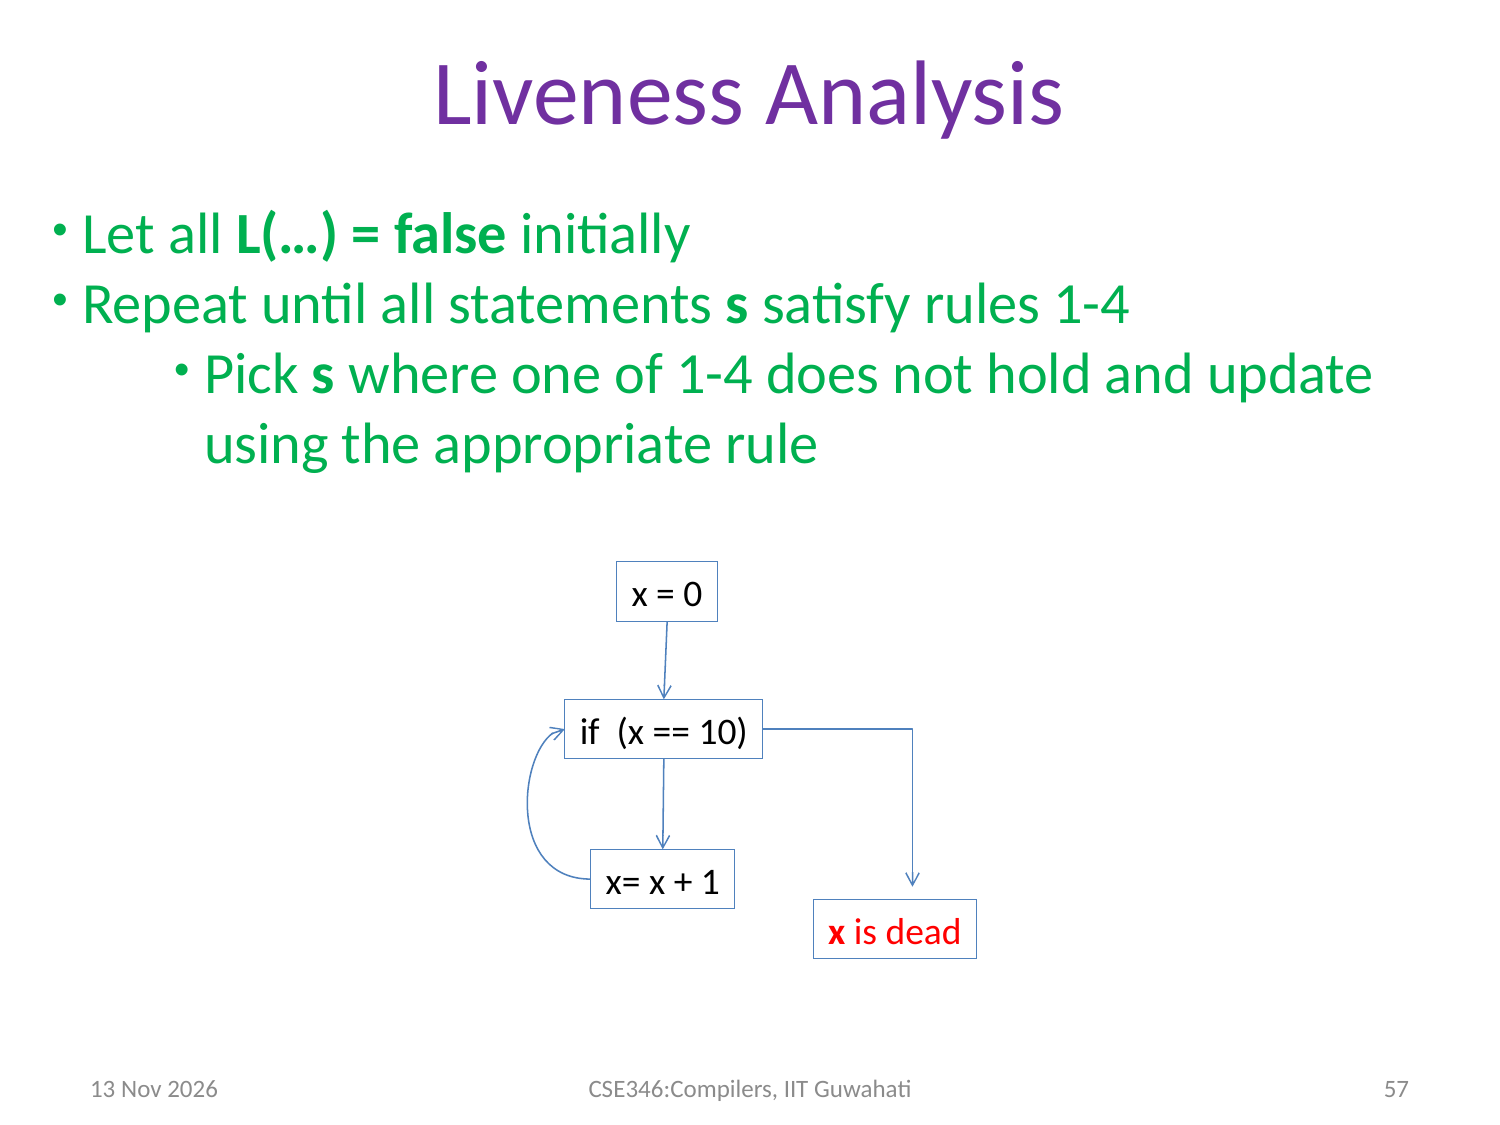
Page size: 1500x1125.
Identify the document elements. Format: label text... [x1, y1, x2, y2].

footer CSE346:Compilers, IIT Guwahati [513, 1062, 988, 1113]
slide_number 57 [1075, 1062, 1425, 1113]
text_box [49, 483, 1463, 963]
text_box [562, 561, 979, 961]
slide_number 27-Apr-14 [75, 1062, 424, 1113]
text_box Let all L(…) = false initially Repeat until all statements s satisfy rules 1-4 Pick s where one of 1-4 does not hold and update using the appropriate rule [37, 187, 1463, 483]
title Liveness Analysis [75, 12, 1425, 163]
